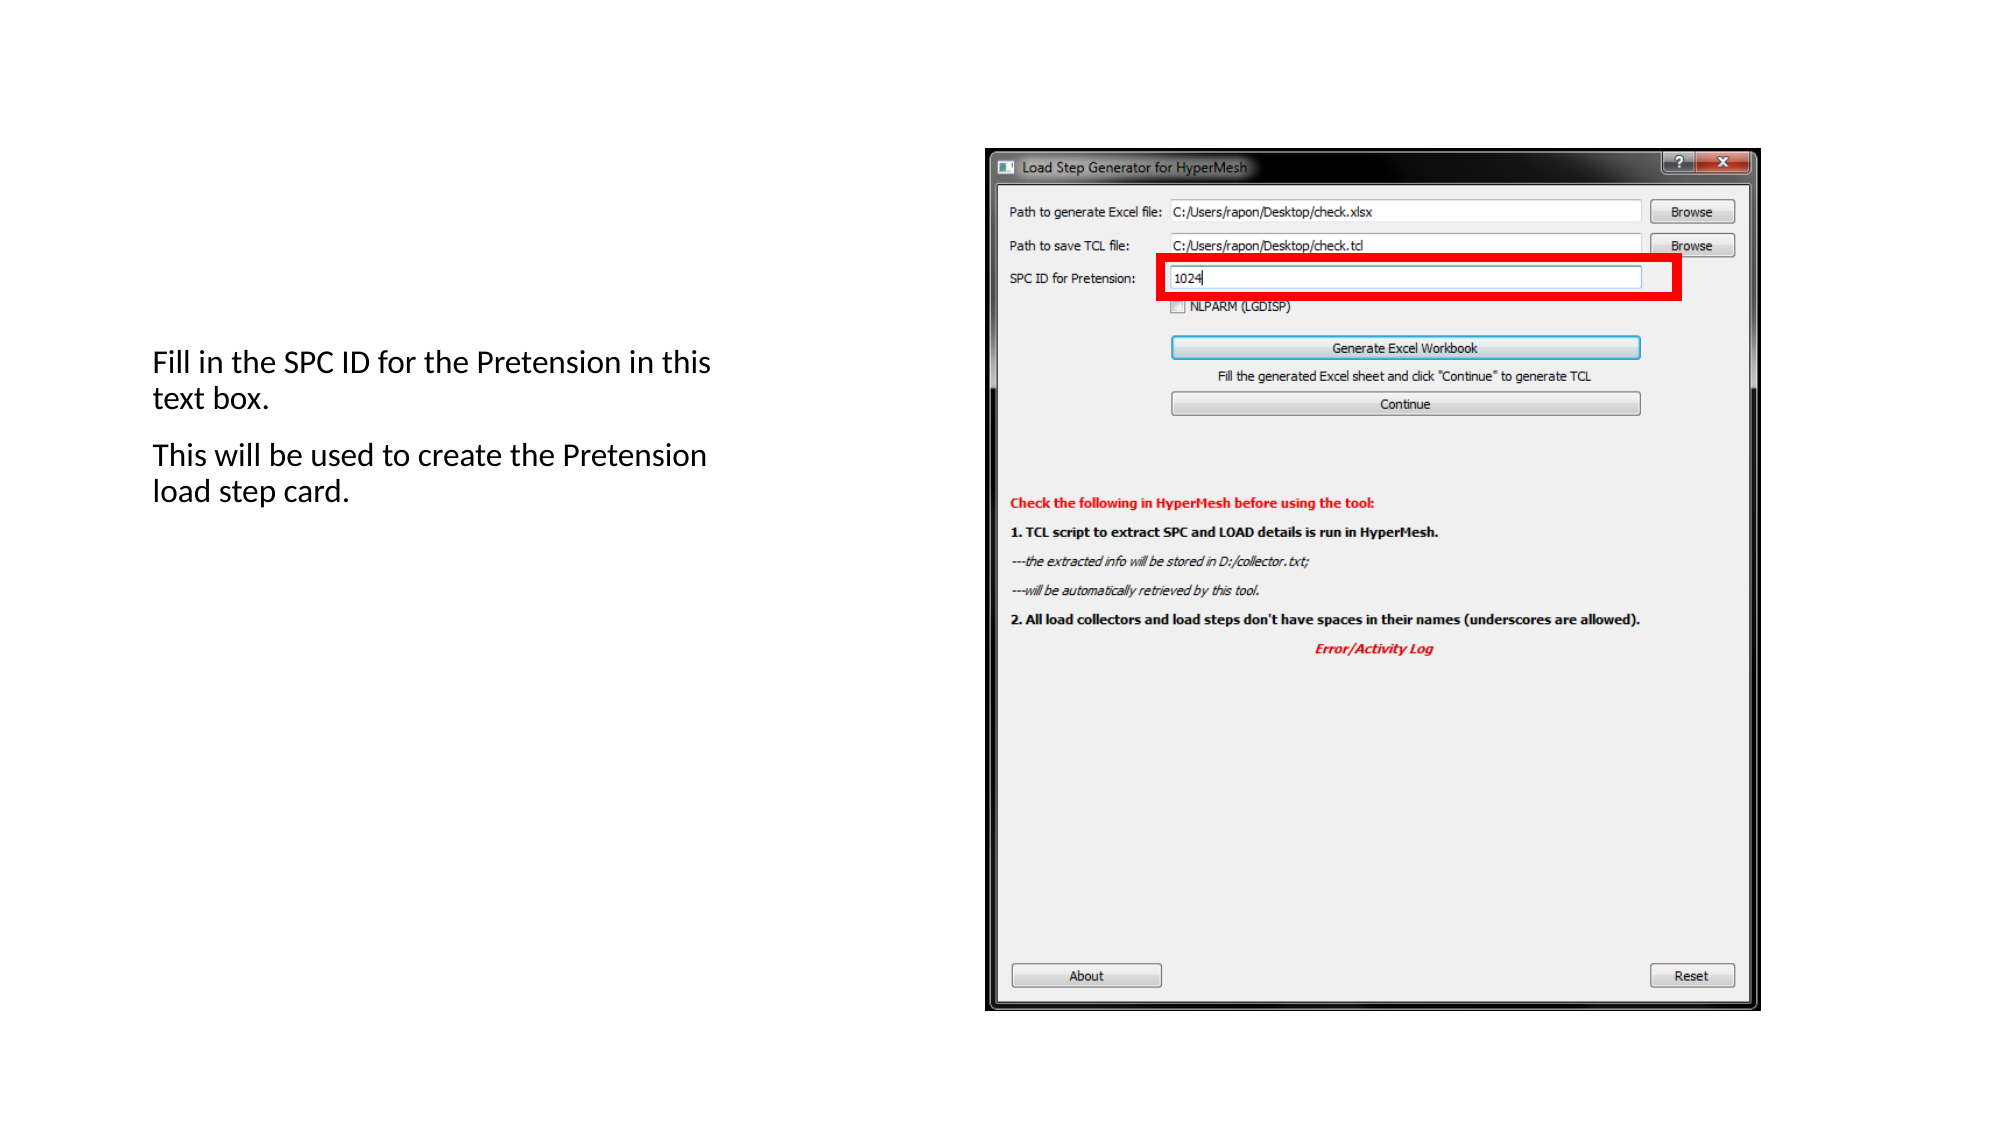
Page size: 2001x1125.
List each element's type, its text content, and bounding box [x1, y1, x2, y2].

list Fill in the SPC ID for the Pretension in this text box. This will be used to create the Pretension load step card. [137, 337, 783, 963]
picture [985, 148, 1761, 1011]
